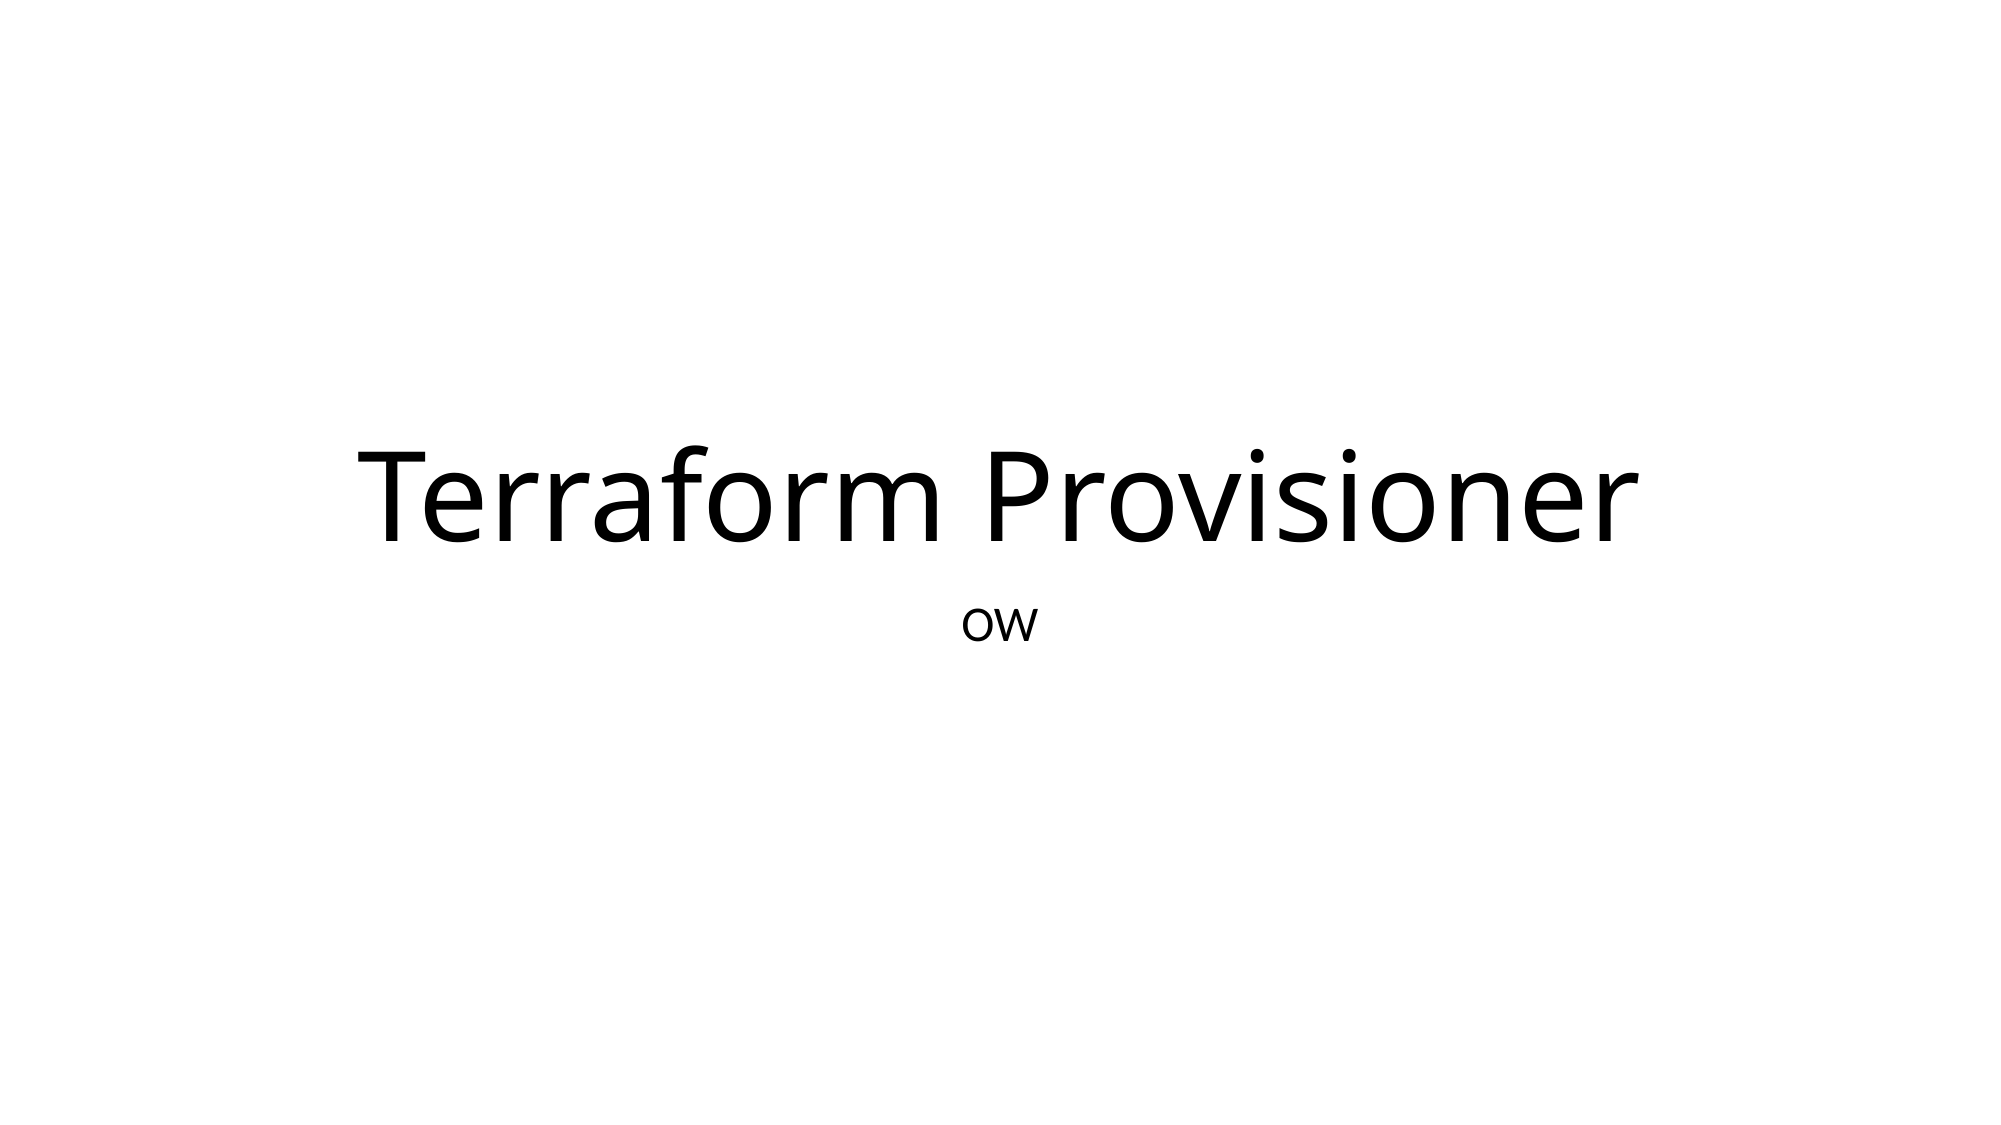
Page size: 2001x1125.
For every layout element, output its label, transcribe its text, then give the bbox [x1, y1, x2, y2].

title Terraform Provisioner [249, 184, 1750, 576]
subtitle OW [249, 590, 1750, 863]
